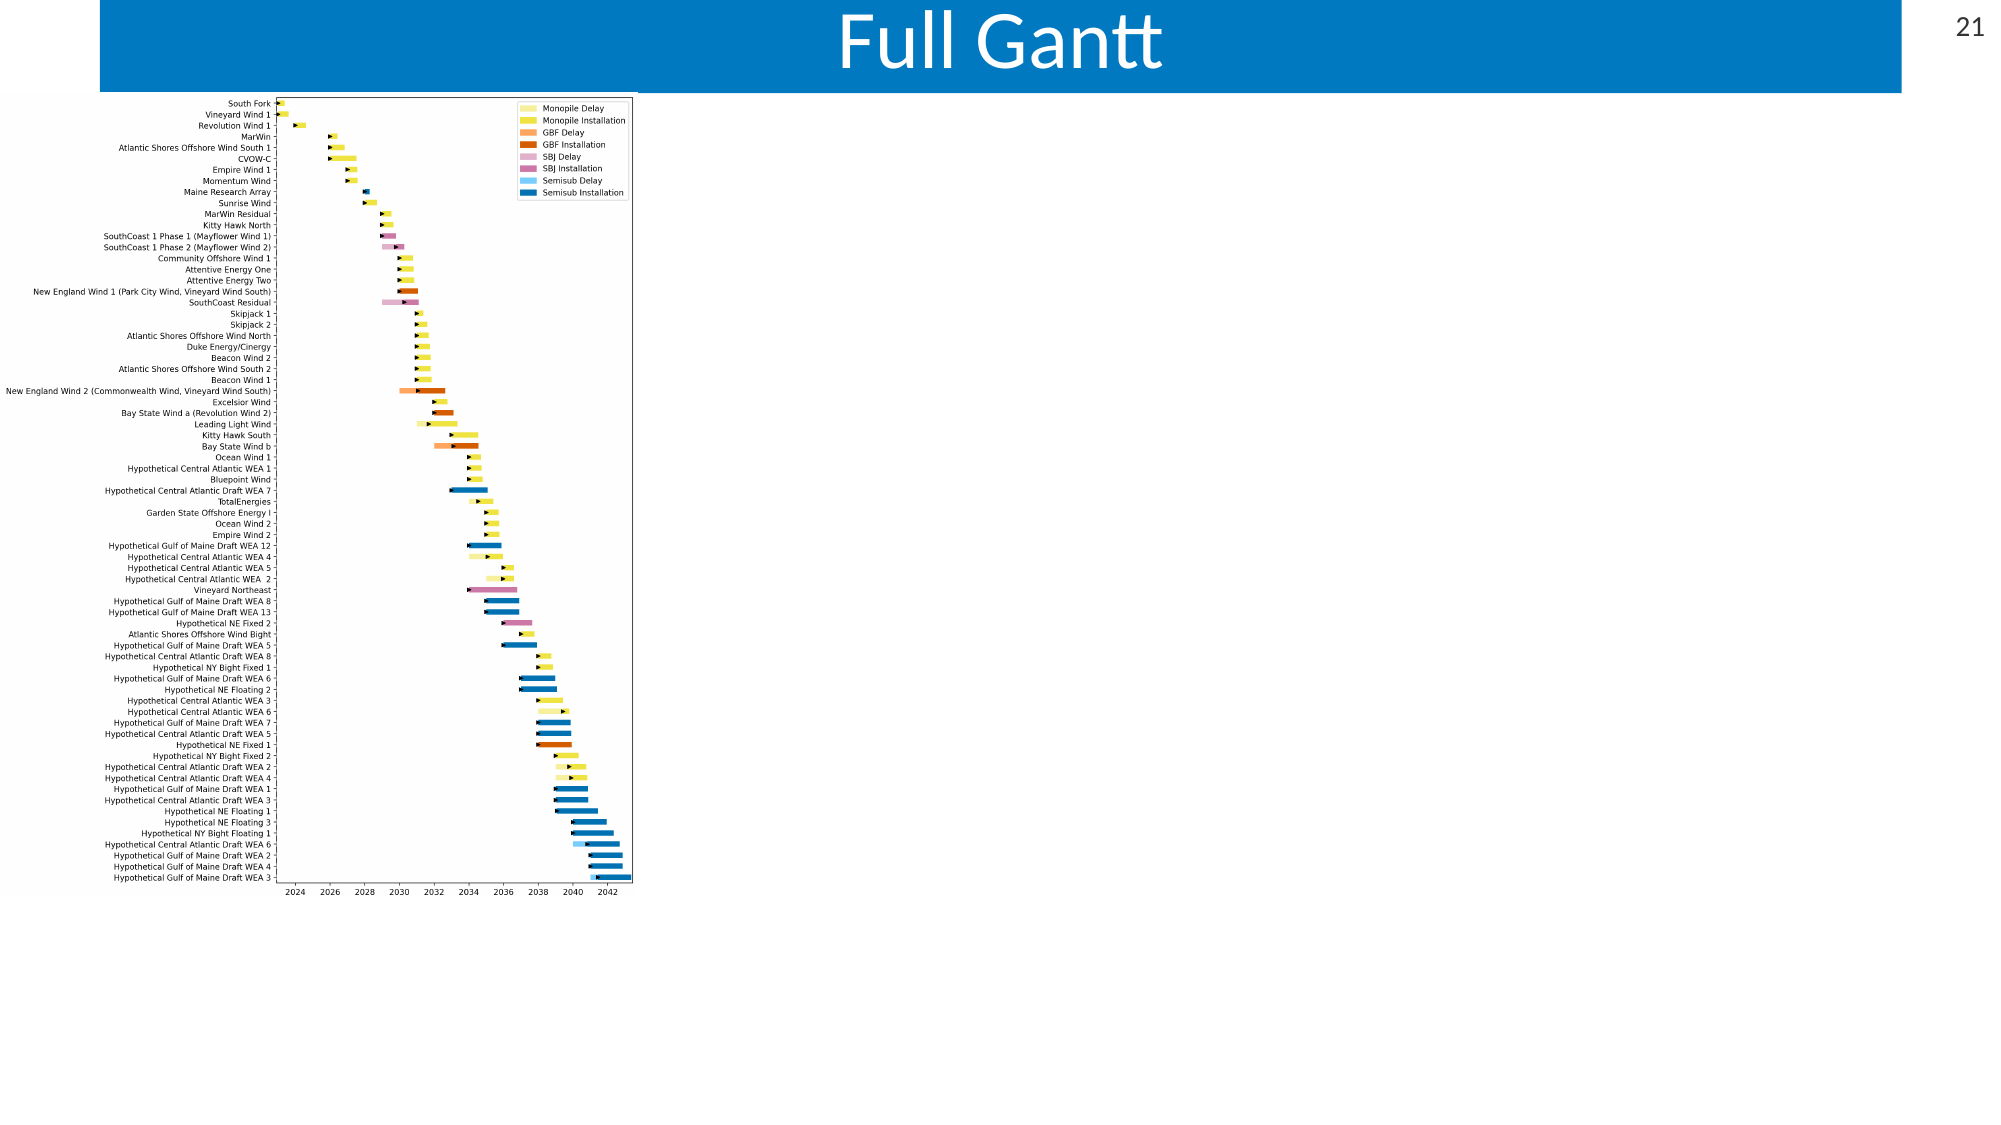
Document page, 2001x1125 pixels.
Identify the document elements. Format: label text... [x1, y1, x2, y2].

title Full Gantt [99, 0, 1902, 94]
picture [0, 92, 638, 903]
